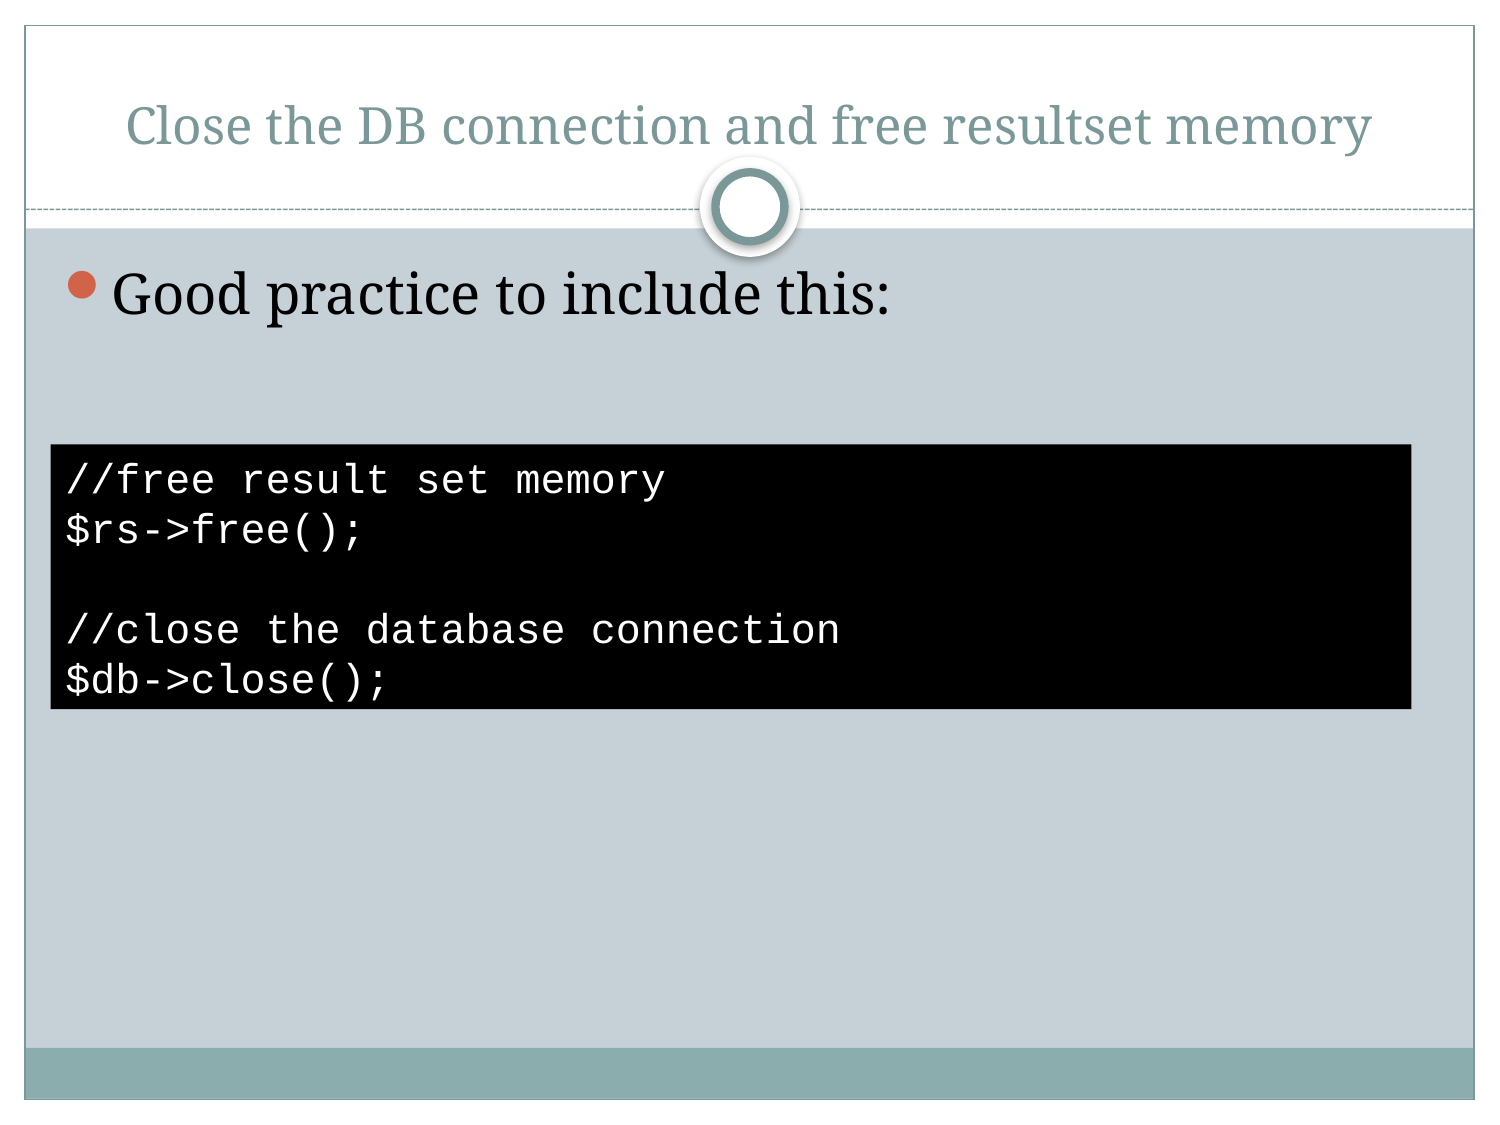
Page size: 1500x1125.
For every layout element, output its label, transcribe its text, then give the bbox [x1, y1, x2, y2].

text_box //free result set memory $rs->free(); //close the database connection $db->close(); [50, 444, 1412, 710]
list Good practice to include this: [49, 250, 1445, 1001]
title Close the DB connection and free resultset memory [49, 37, 1450, 162]
